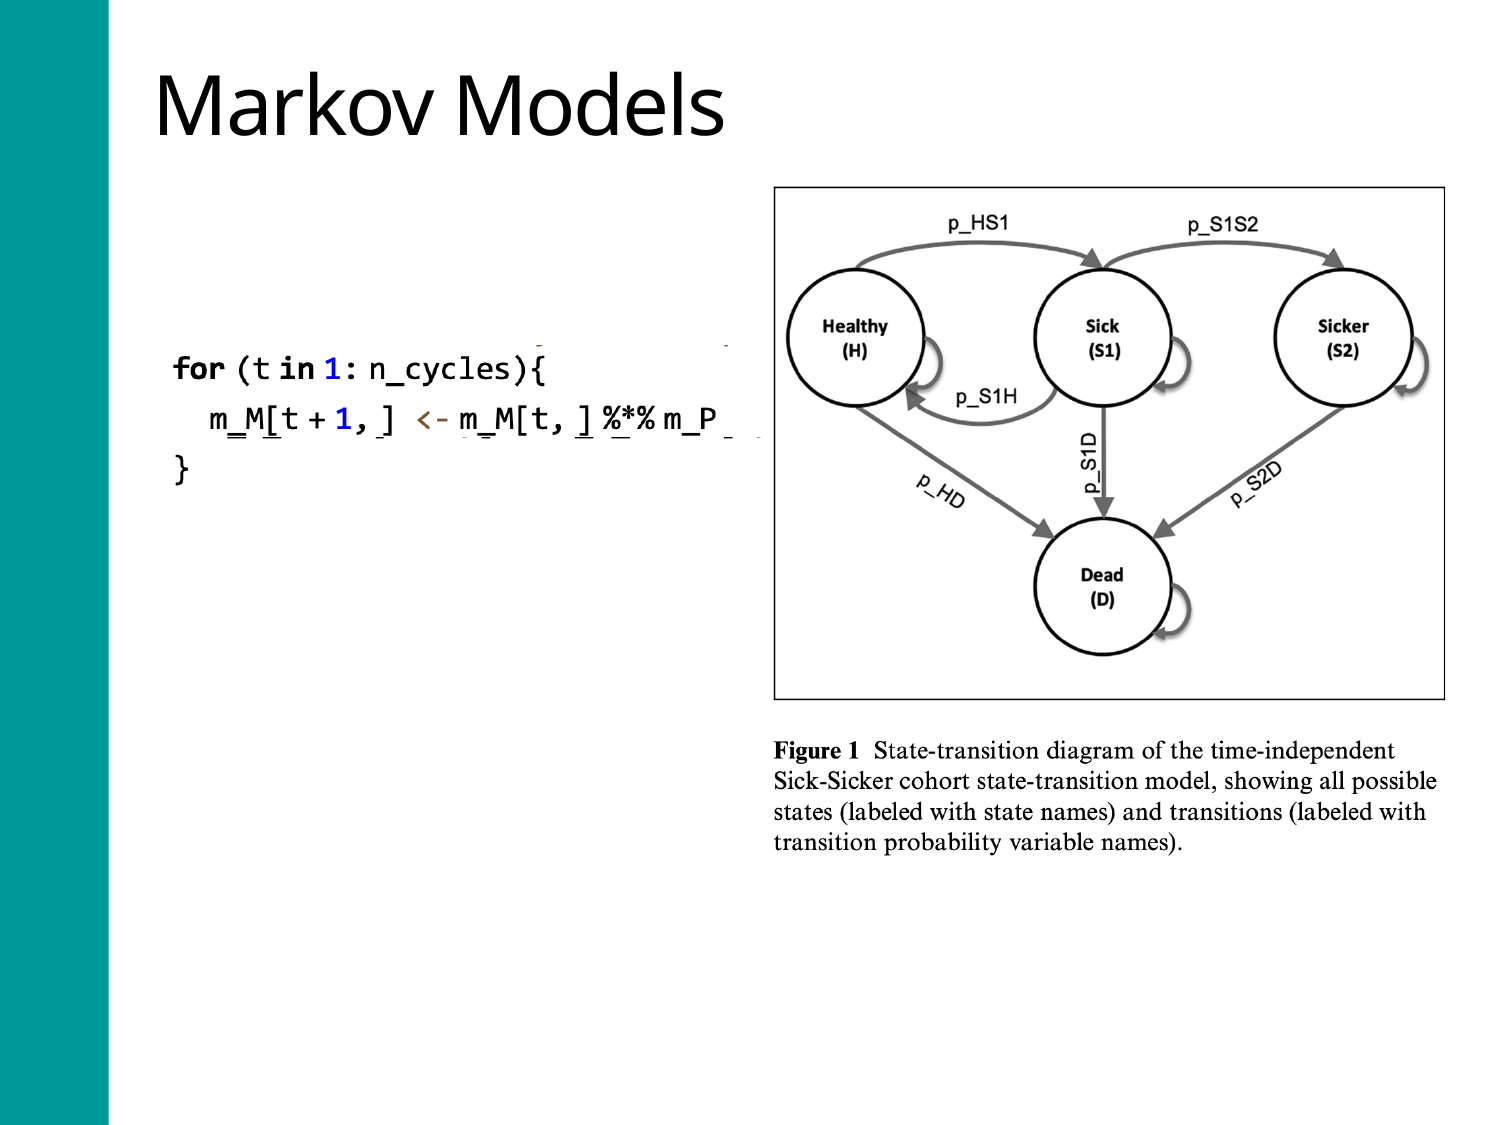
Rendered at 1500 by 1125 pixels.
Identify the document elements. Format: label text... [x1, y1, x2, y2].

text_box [163, 344, 765, 505]
picture [767, 178, 1450, 872]
text_box Markov Models [137, 45, 1388, 157]
